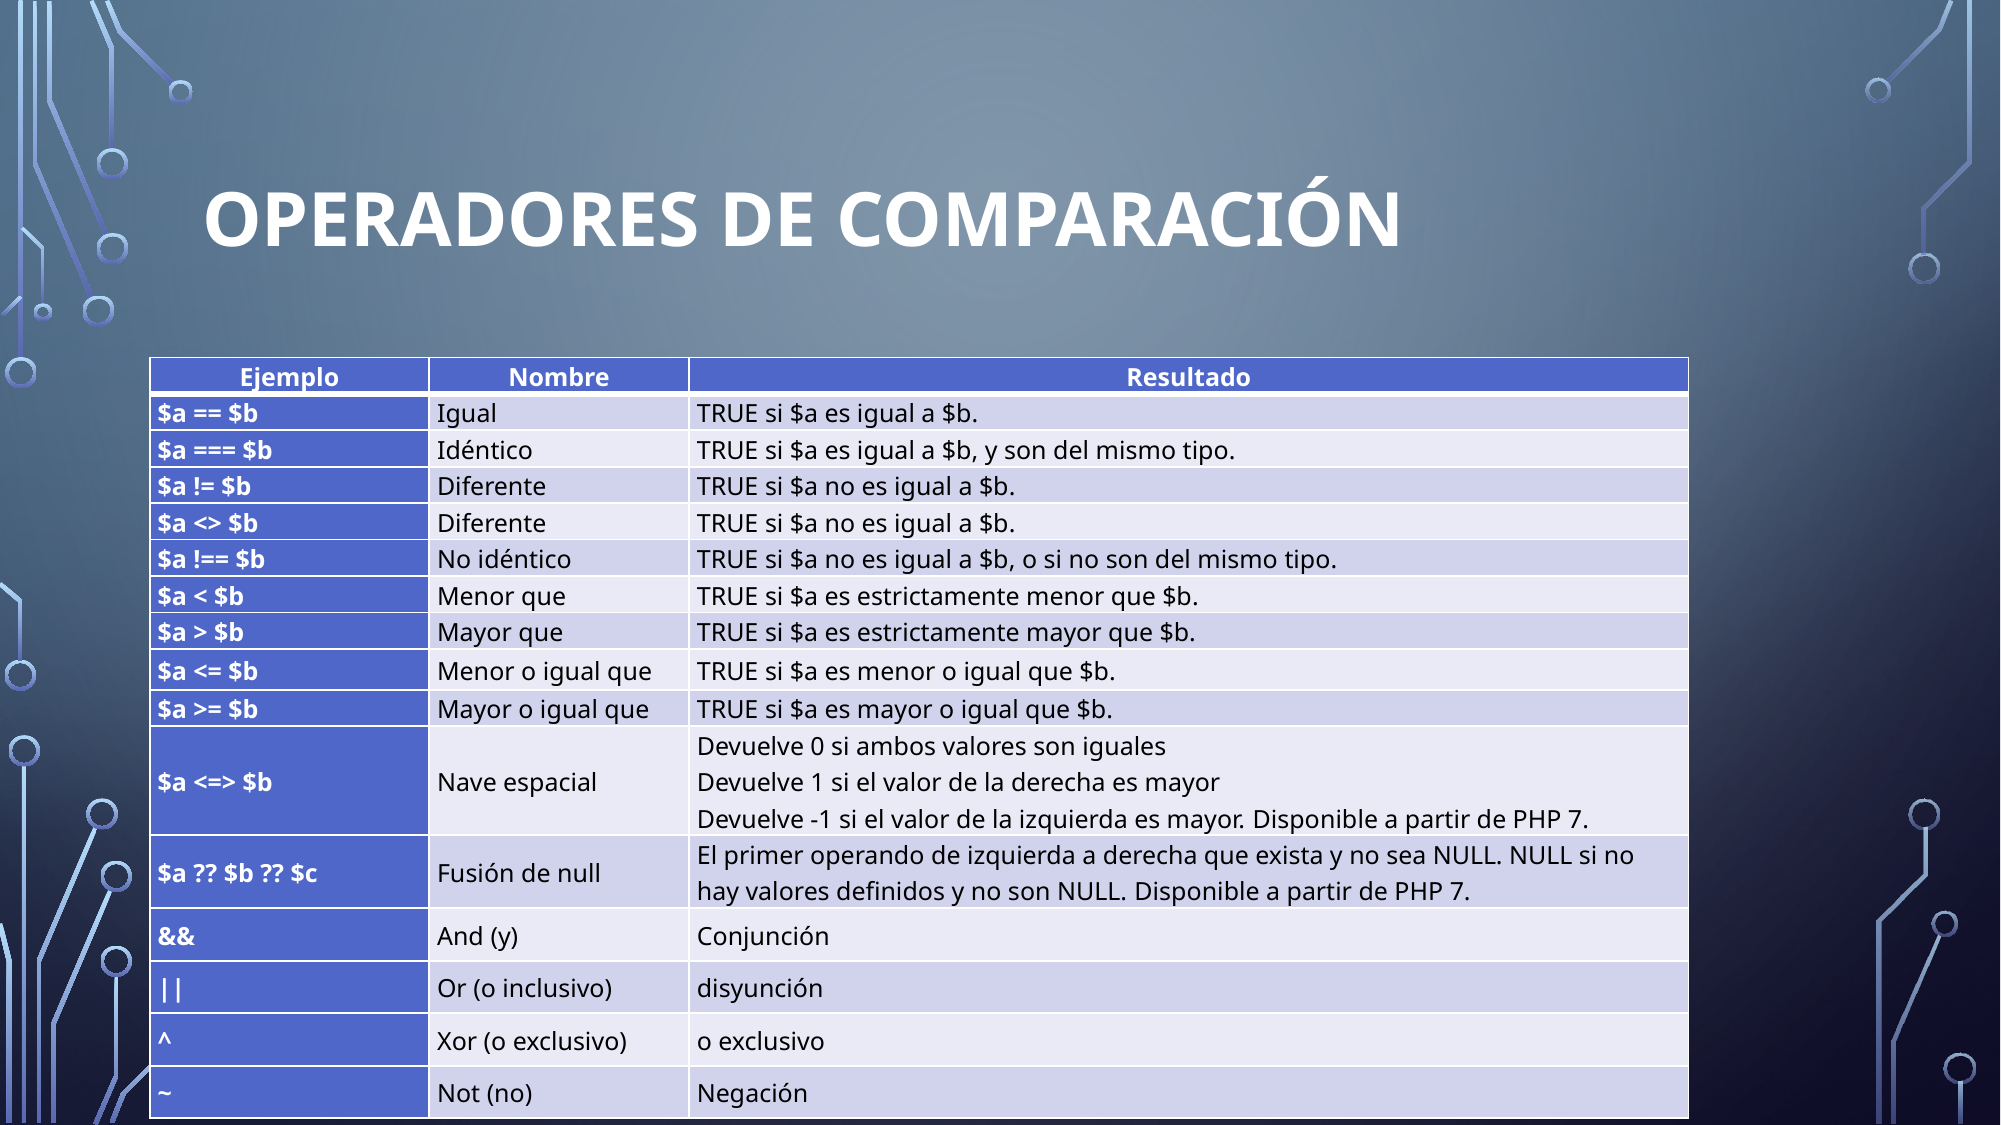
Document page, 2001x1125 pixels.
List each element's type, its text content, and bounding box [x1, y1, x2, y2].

table_cell No idéntico [430, 540, 688, 575]
table_cell Or (o inclusivo) [430, 962, 688, 1012]
table_cell $a < $b [151, 577, 428, 612]
table_cell $a <=> $b [151, 727, 428, 834]
table_cell $a === $b [151, 431, 428, 466]
table_cell El primer operando de izquierda a derecha que exista y no sea NULL. NULL si no hay valores definidos y no son NULL. Disponible a partir de PHP 7. [690, 836, 1688, 907]
table_cell Diferente [430, 504, 688, 539]
table_header Nombre [430, 358, 688, 391]
table_cell Menor o igual que [430, 650, 688, 689]
table_cell Nave espacial [430, 727, 688, 834]
table_cell $a <= $b [151, 650, 428, 689]
table_cell && [151, 909, 428, 960]
table_cell o exclusivo [690, 1014, 1688, 1065]
table_cell Not (no) [430, 1067, 688, 1117]
table_cell TRUE si $a no es igual a $b, o si no son del mismo tipo. [690, 540, 1688, 575]
table_cell TRUE si $a no es igual a $b. [690, 468, 1688, 502]
table_cell $a <> $b [151, 504, 428, 539]
table_cell Diferente [430, 468, 688, 502]
table_cell Devuelve 0 si ambos valores son iguales Devuelve 1 si el valor de la derecha es mayor Devuelve -1 si el valor de la izquierda es mayor. Disponible a partir de PHP 7. [690, 727, 1688, 834]
table_cell TRUE si $a es estrictamente menor que $b. [690, 577, 1688, 612]
table_cell Idéntico [430, 431, 688, 466]
table_cell Negación [690, 1067, 1688, 1117]
table_cell TRUE si $a no es igual a $b. [690, 504, 1688, 539]
table_cell Fusión de null [430, 836, 688, 907]
table_cell TRUE si $a es igual a $b. [690, 397, 1688, 429]
table_cell $a != $b [151, 468, 428, 502]
table_cell And (y) [430, 909, 688, 960]
table_header Ejemplo [151, 358, 428, 391]
table_cell Conjunción [690, 909, 1688, 960]
table_cell $a ?? $b ?? $c [151, 836, 428, 907]
table_cell || [151, 962, 428, 1012]
table_cell $a > $b [151, 613, 428, 648]
table_cell TRUE si $a es menor o igual que $b. [690, 650, 1688, 689]
table_header Resultado [690, 358, 1688, 391]
table_cell ~ [151, 1067, 428, 1117]
table_cell TRUE si $a es estrictamente mayor que $b. [690, 613, 1688, 648]
table_cell Menor que [430, 577, 688, 612]
title Operadores de comparación [187, 101, 1813, 344]
table_cell ^ [151, 1014, 428, 1065]
table_cell $a == $b [151, 397, 428, 429]
table_cell TRUE si $a es mayor o igual que $b. [690, 691, 1688, 725]
table_cell disyunción [690, 962, 1688, 1012]
table_cell TRUE si $a es igual a $b, y son del mismo tipo. [690, 431, 1688, 466]
table_cell Mayor o igual que [430, 691, 688, 725]
table_cell Igual [430, 397, 688, 429]
table_cell Mayor que [430, 613, 688, 648]
table_cell Xor (o exclusivo) [430, 1014, 688, 1065]
table_cell $a >= $b [151, 691, 428, 725]
table_cell $a !== $b [151, 540, 428, 575]
